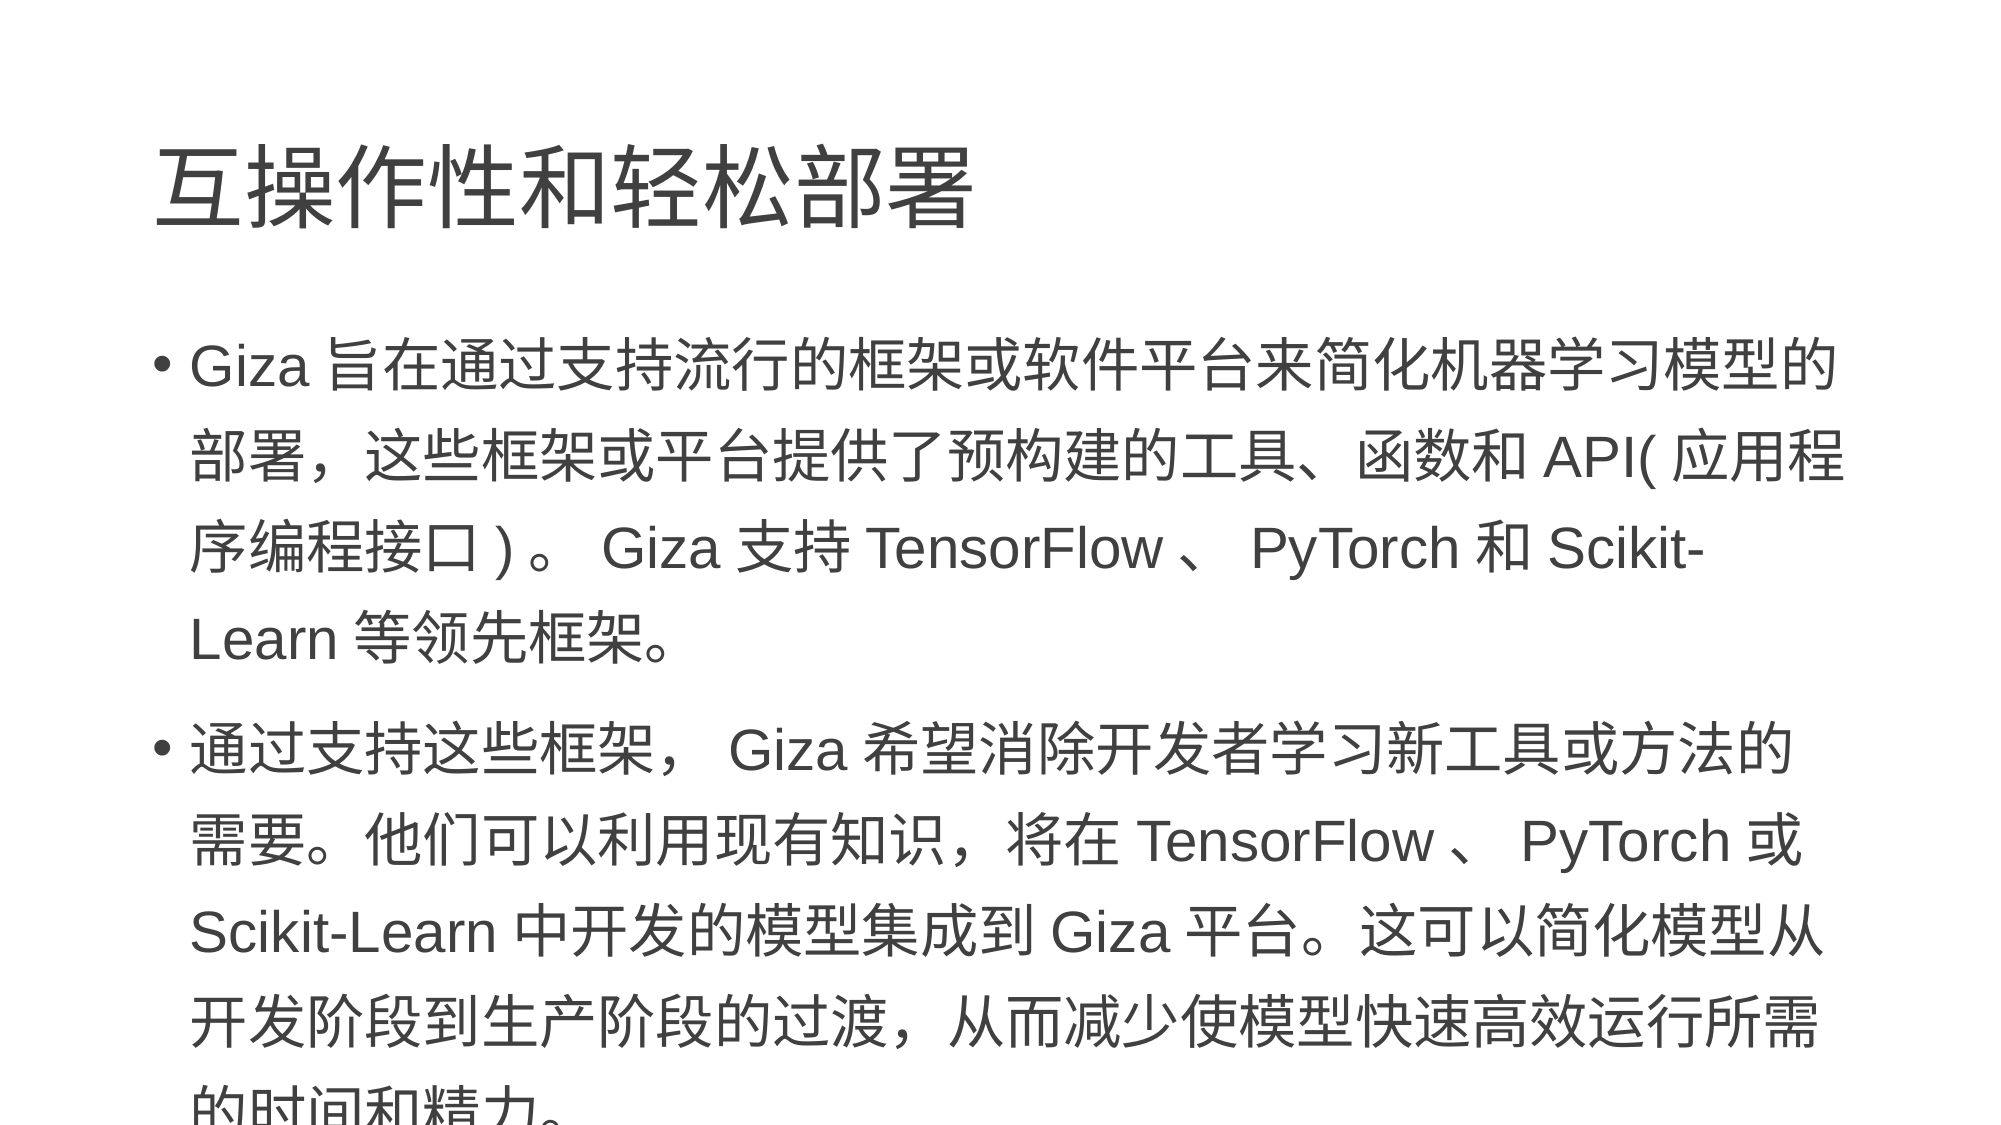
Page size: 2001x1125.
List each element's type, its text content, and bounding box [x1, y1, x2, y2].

title 互操作性和轻松部署 [137, 59, 1863, 278]
list Giza旨在通过支持流行的框架或软件平台来简化机器学习模型的部署，这些框架或平台提供了预构建的工具、函数和API(应用程序编程接口)。Giza支持TensorFlow、PyTorch和Scikit-Learn等领先框架。 通过支持这些框架，Giza希望消除开发者学习新工具或方法的需要。他们可以利用现有知识，将在TensorFlow、PyTorch或Scikit-Learn中开发的模型集成到Giza平台。这可以简化模型从开发阶段到生产阶段的过渡，从而减少使模型快速高效运行所需的时间和精力。 总之，Giza追求互操作性和轻松部署，让机器学习实践者可以无障碍地在以太坊网络上实现机器学习模型。 [137, 299, 1863, 1014]
